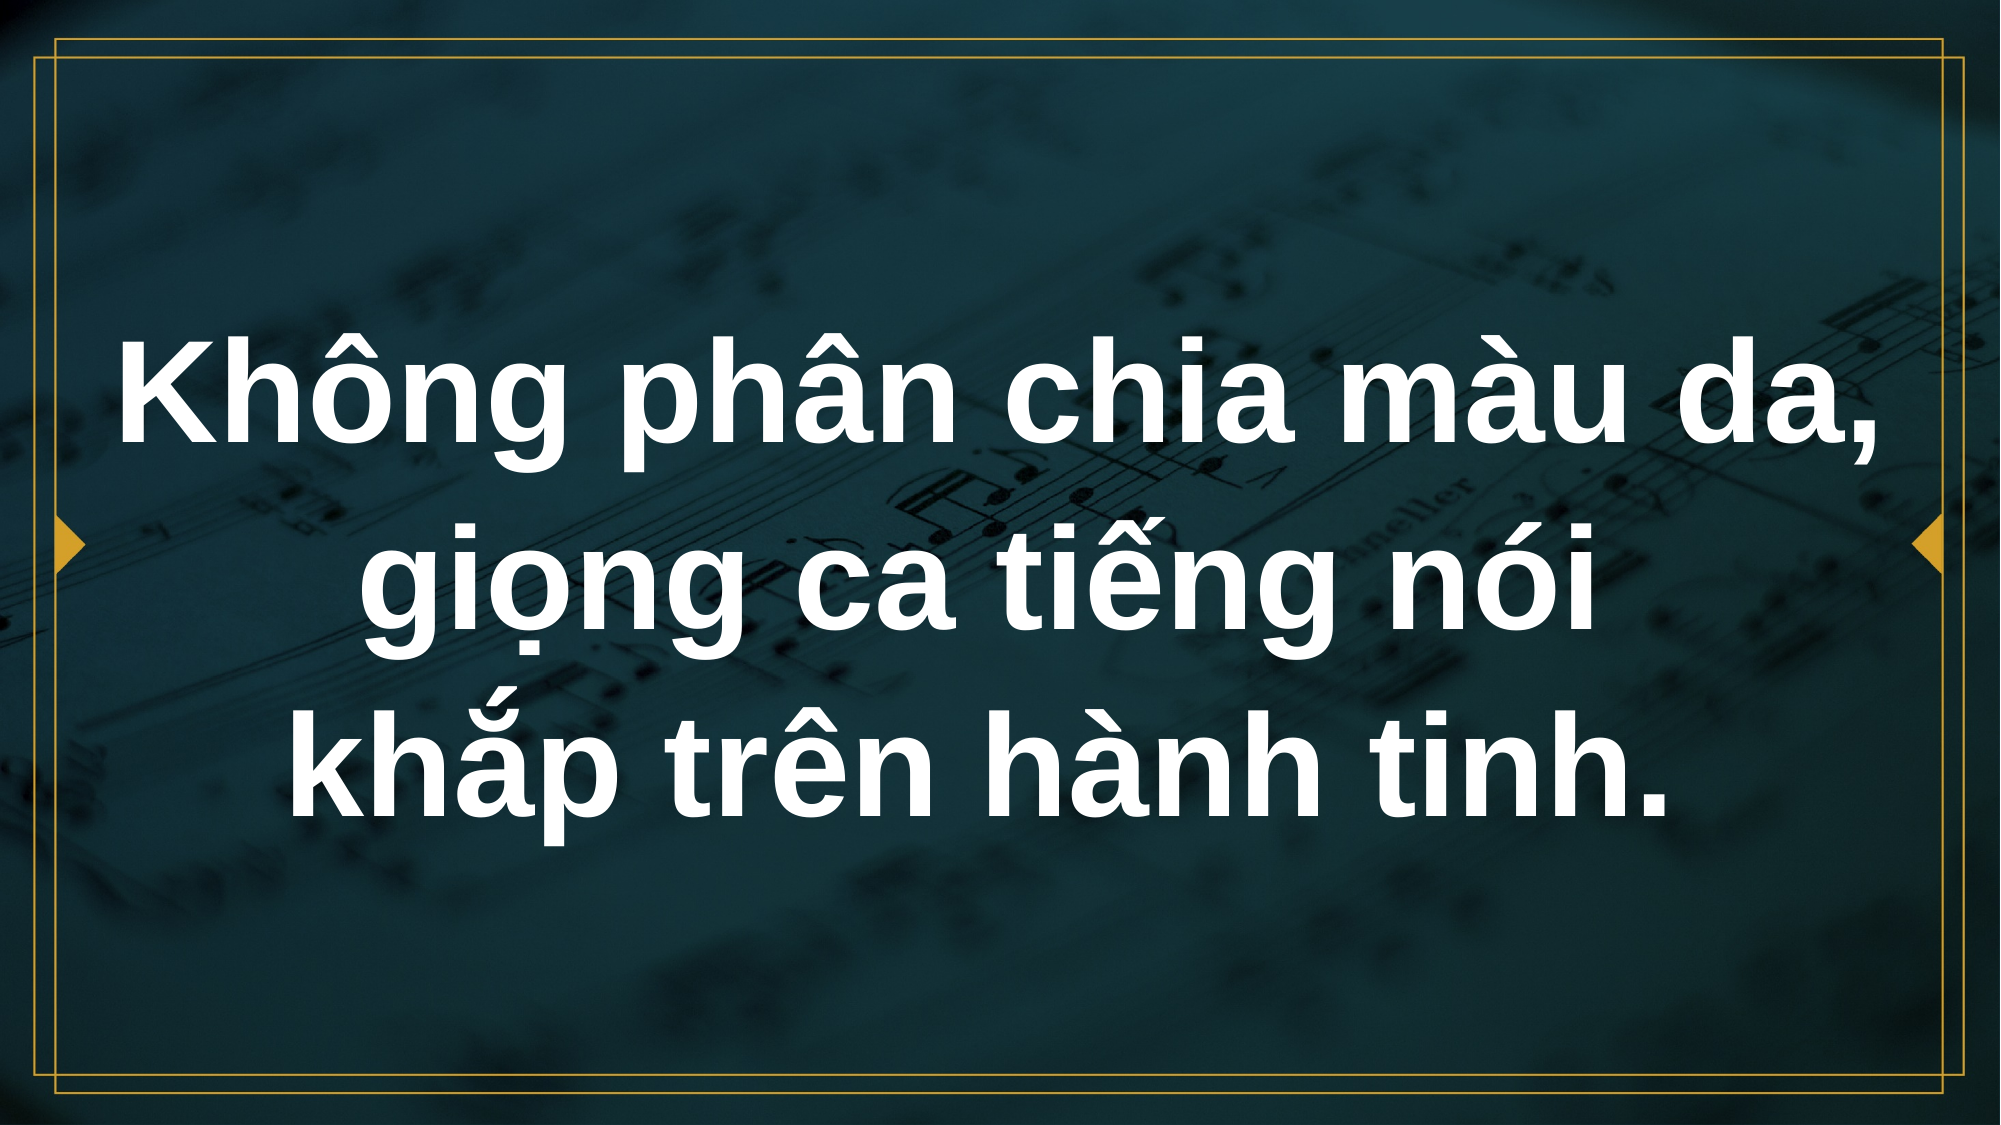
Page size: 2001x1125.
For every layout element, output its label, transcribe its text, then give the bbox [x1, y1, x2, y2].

title Không phân chia màu da, giọng ca tiếng nói khắp trên hành tinh. [55, 53, 1945, 1077]
picture [0, 0, 2000, 1125]
